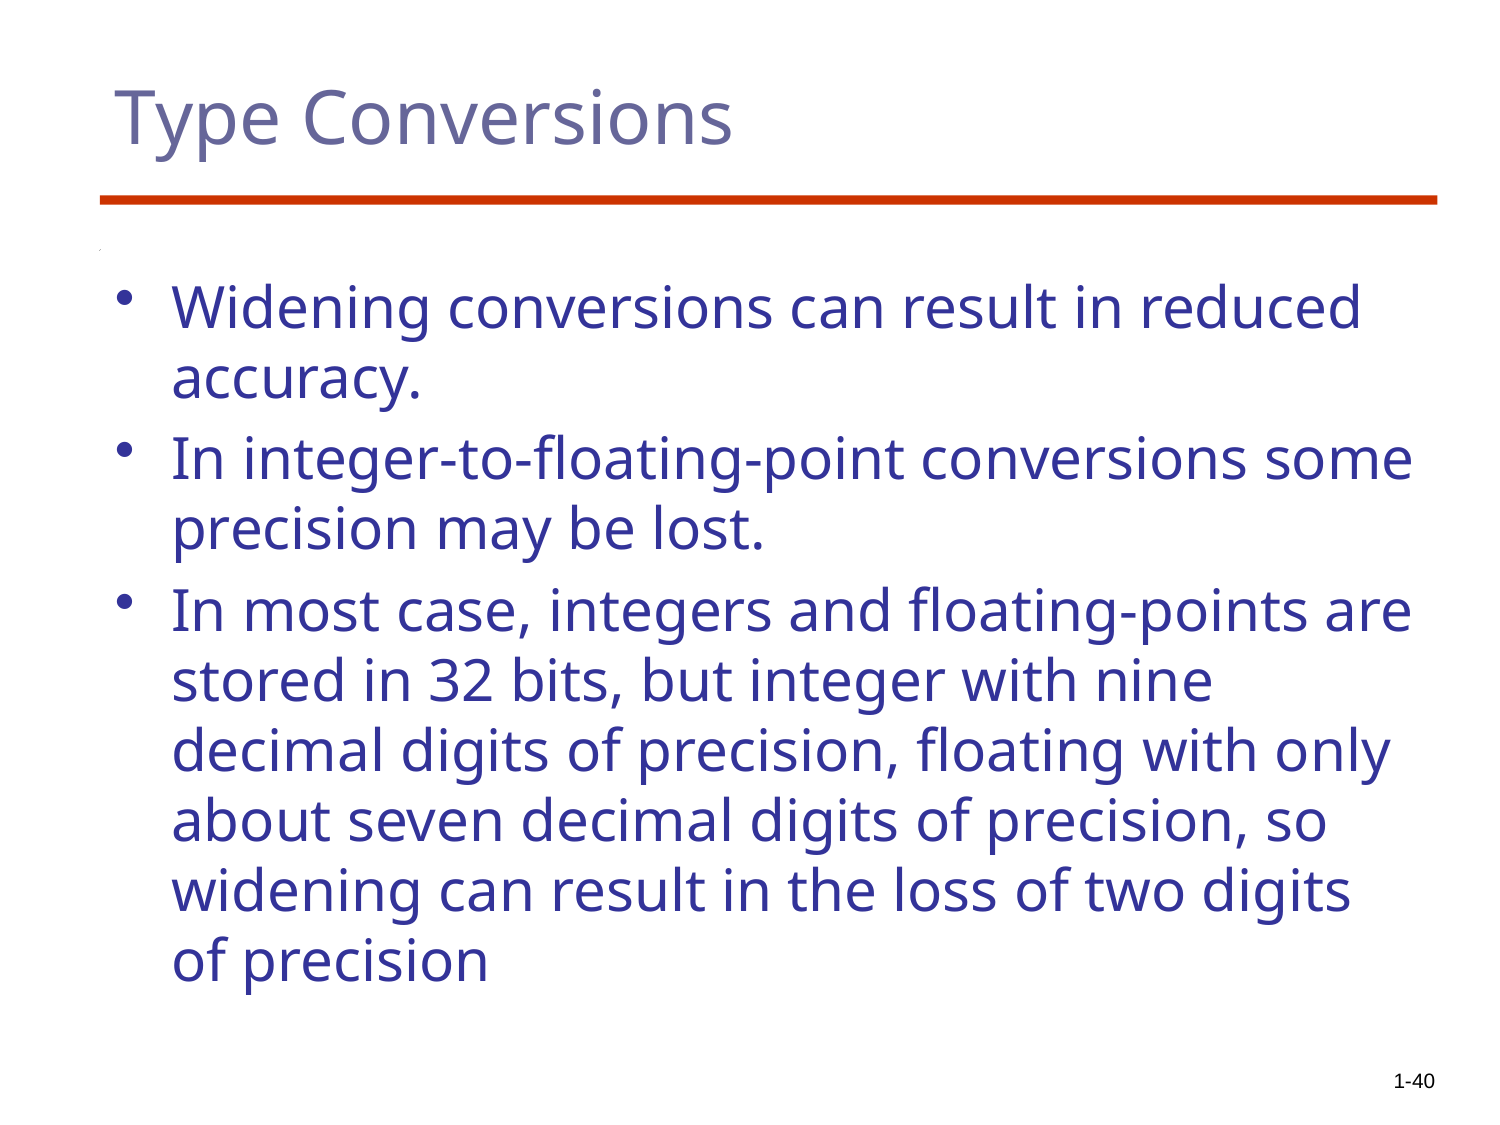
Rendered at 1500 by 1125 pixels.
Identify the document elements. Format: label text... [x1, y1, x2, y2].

title Type Conversions [99, 62, 1438, 251]
list Widening conversions can result in reduced accuracy. In integer-to-floating-point conversions some precision may be lost. In most case, integers and floating-points are stored in 32 bits, but integer with nine decimal digits of precision, floating with only about seven decimal digits of precision, so widening can result in the loss of two digits of precision [99, 262, 1438, 1013]
slide_number 1-40 [1137, 1024, 1451, 1101]
